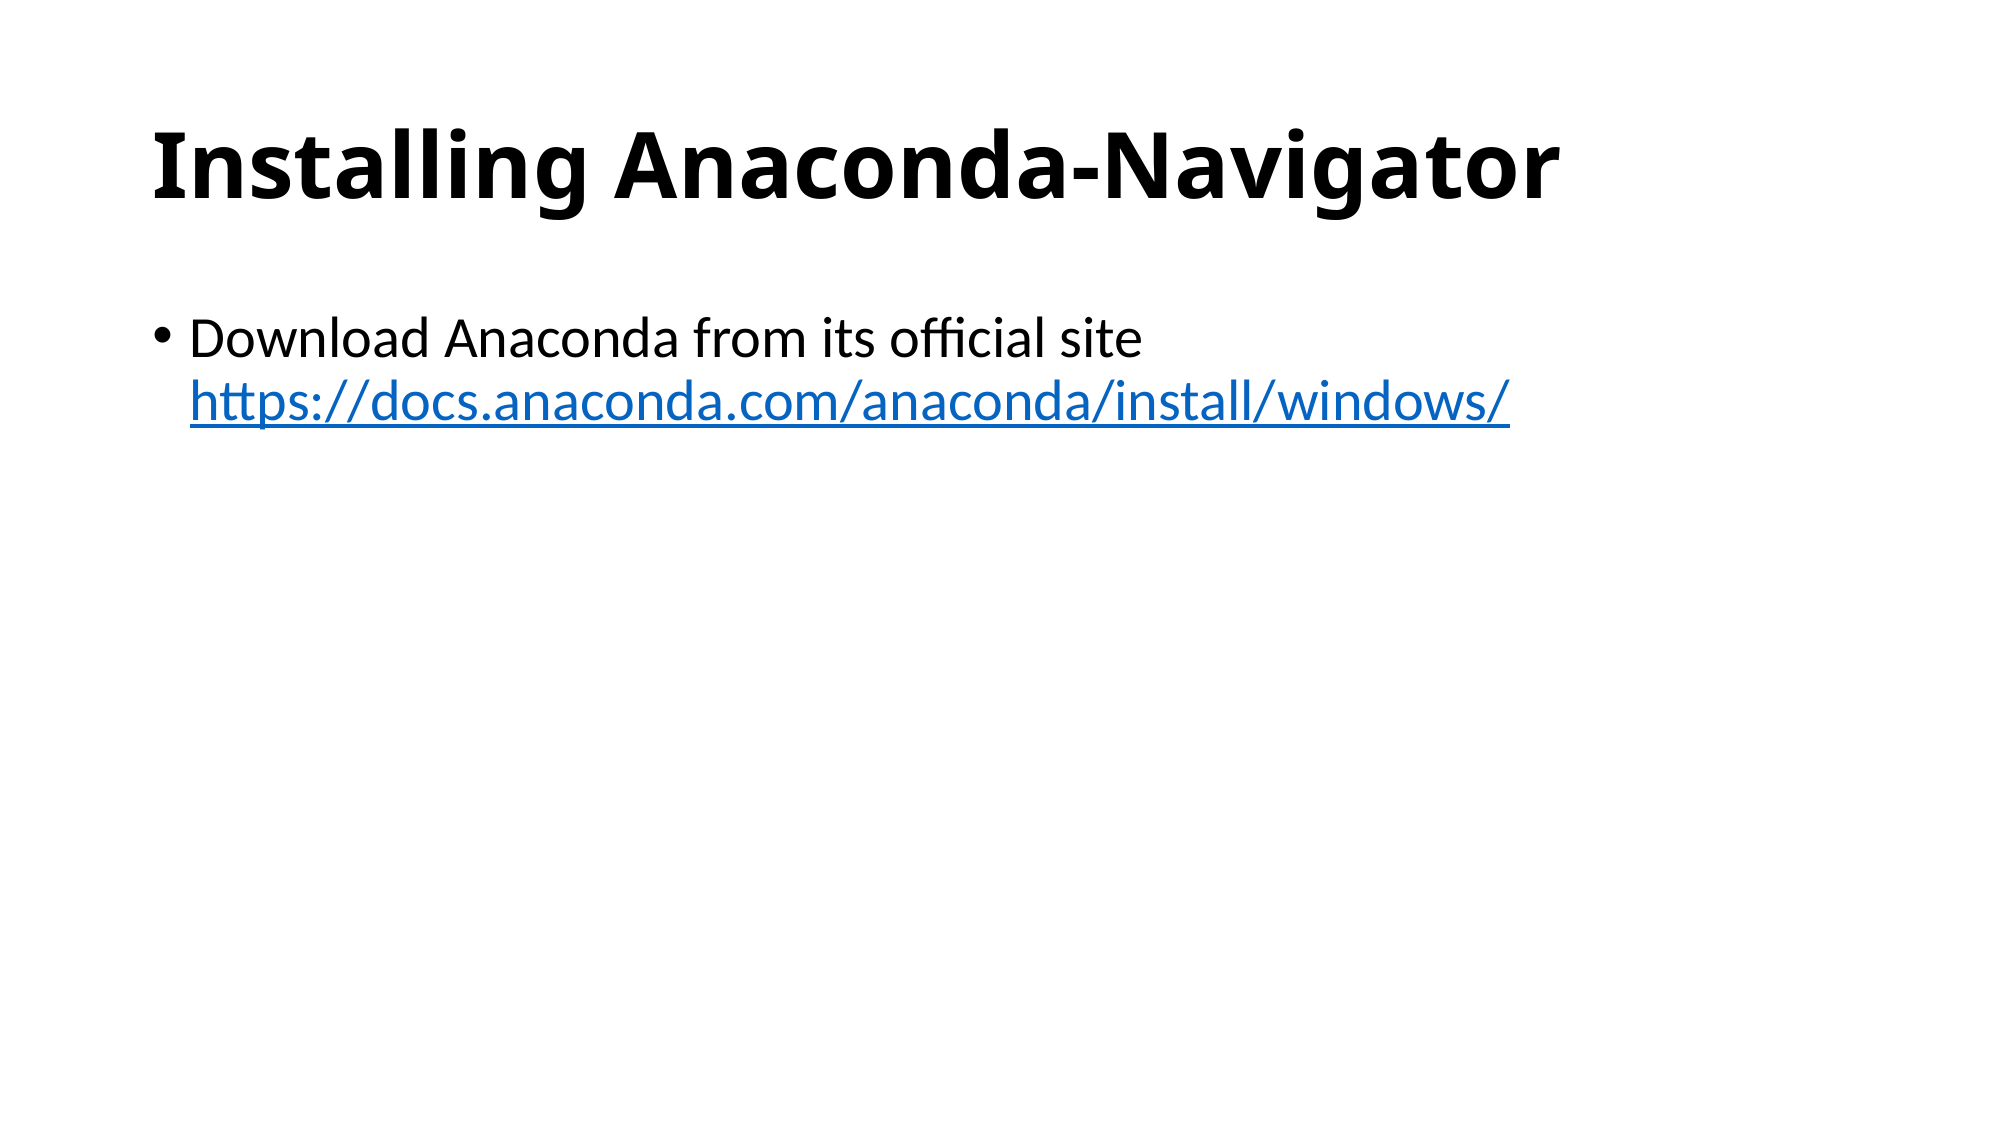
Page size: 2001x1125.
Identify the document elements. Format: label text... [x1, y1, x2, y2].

list Download Anaconda from its official site https://docs.anaconda.com/anaconda/install/windows/ [137, 299, 1795, 1014]
title Installing Anaconda-Navigator [137, 59, 1863, 278]
